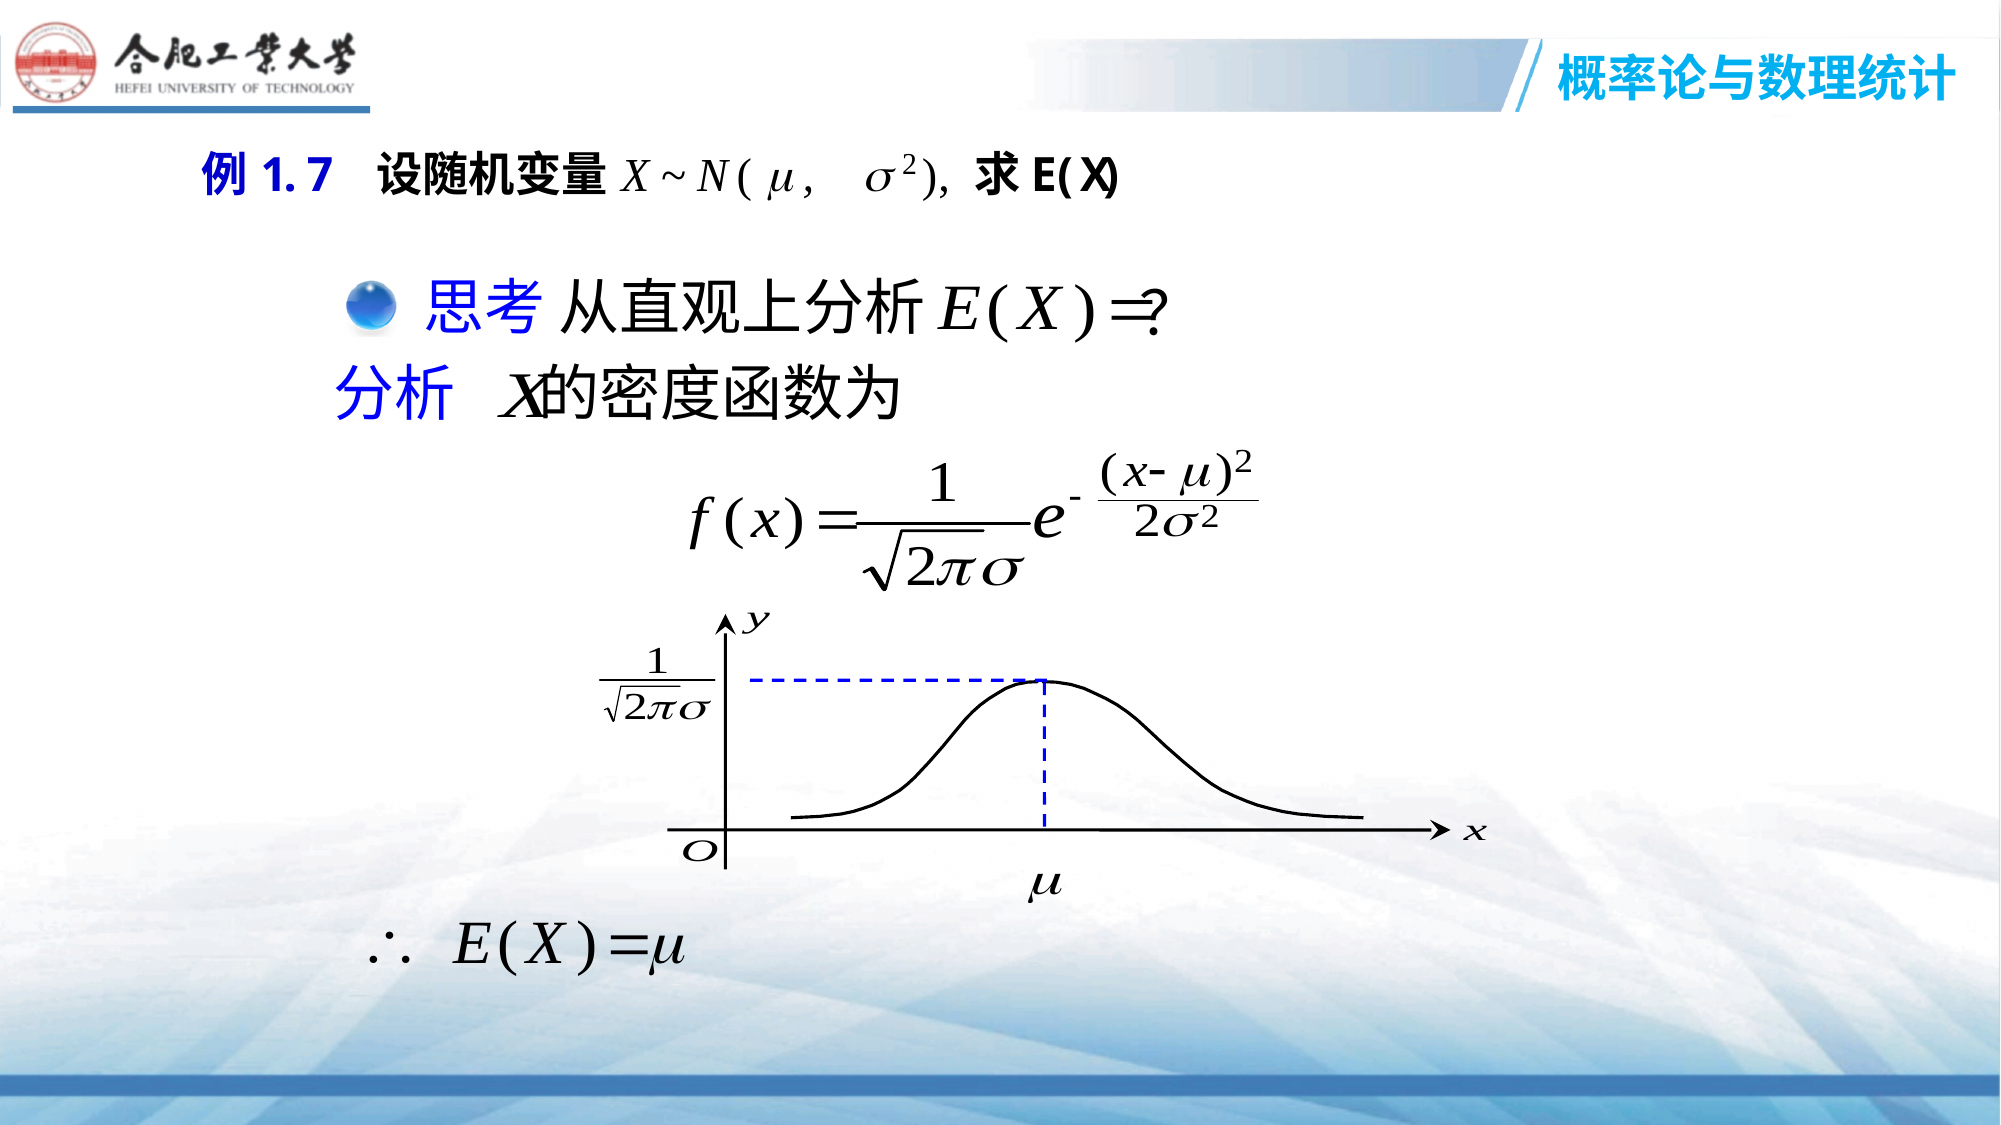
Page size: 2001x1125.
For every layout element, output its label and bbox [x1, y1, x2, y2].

text_box [343, 263, 1312, 357]
text_box [318, 347, 1289, 435]
text_box [362, 907, 702, 990]
text_box [667, 606, 1498, 870]
text_box [591, 629, 667, 732]
text_box [667, 437, 1273, 605]
text_box [108, 144, 1937, 263]
text_box [1016, 870, 1078, 914]
picture [0, 0, 2001, 1125]
